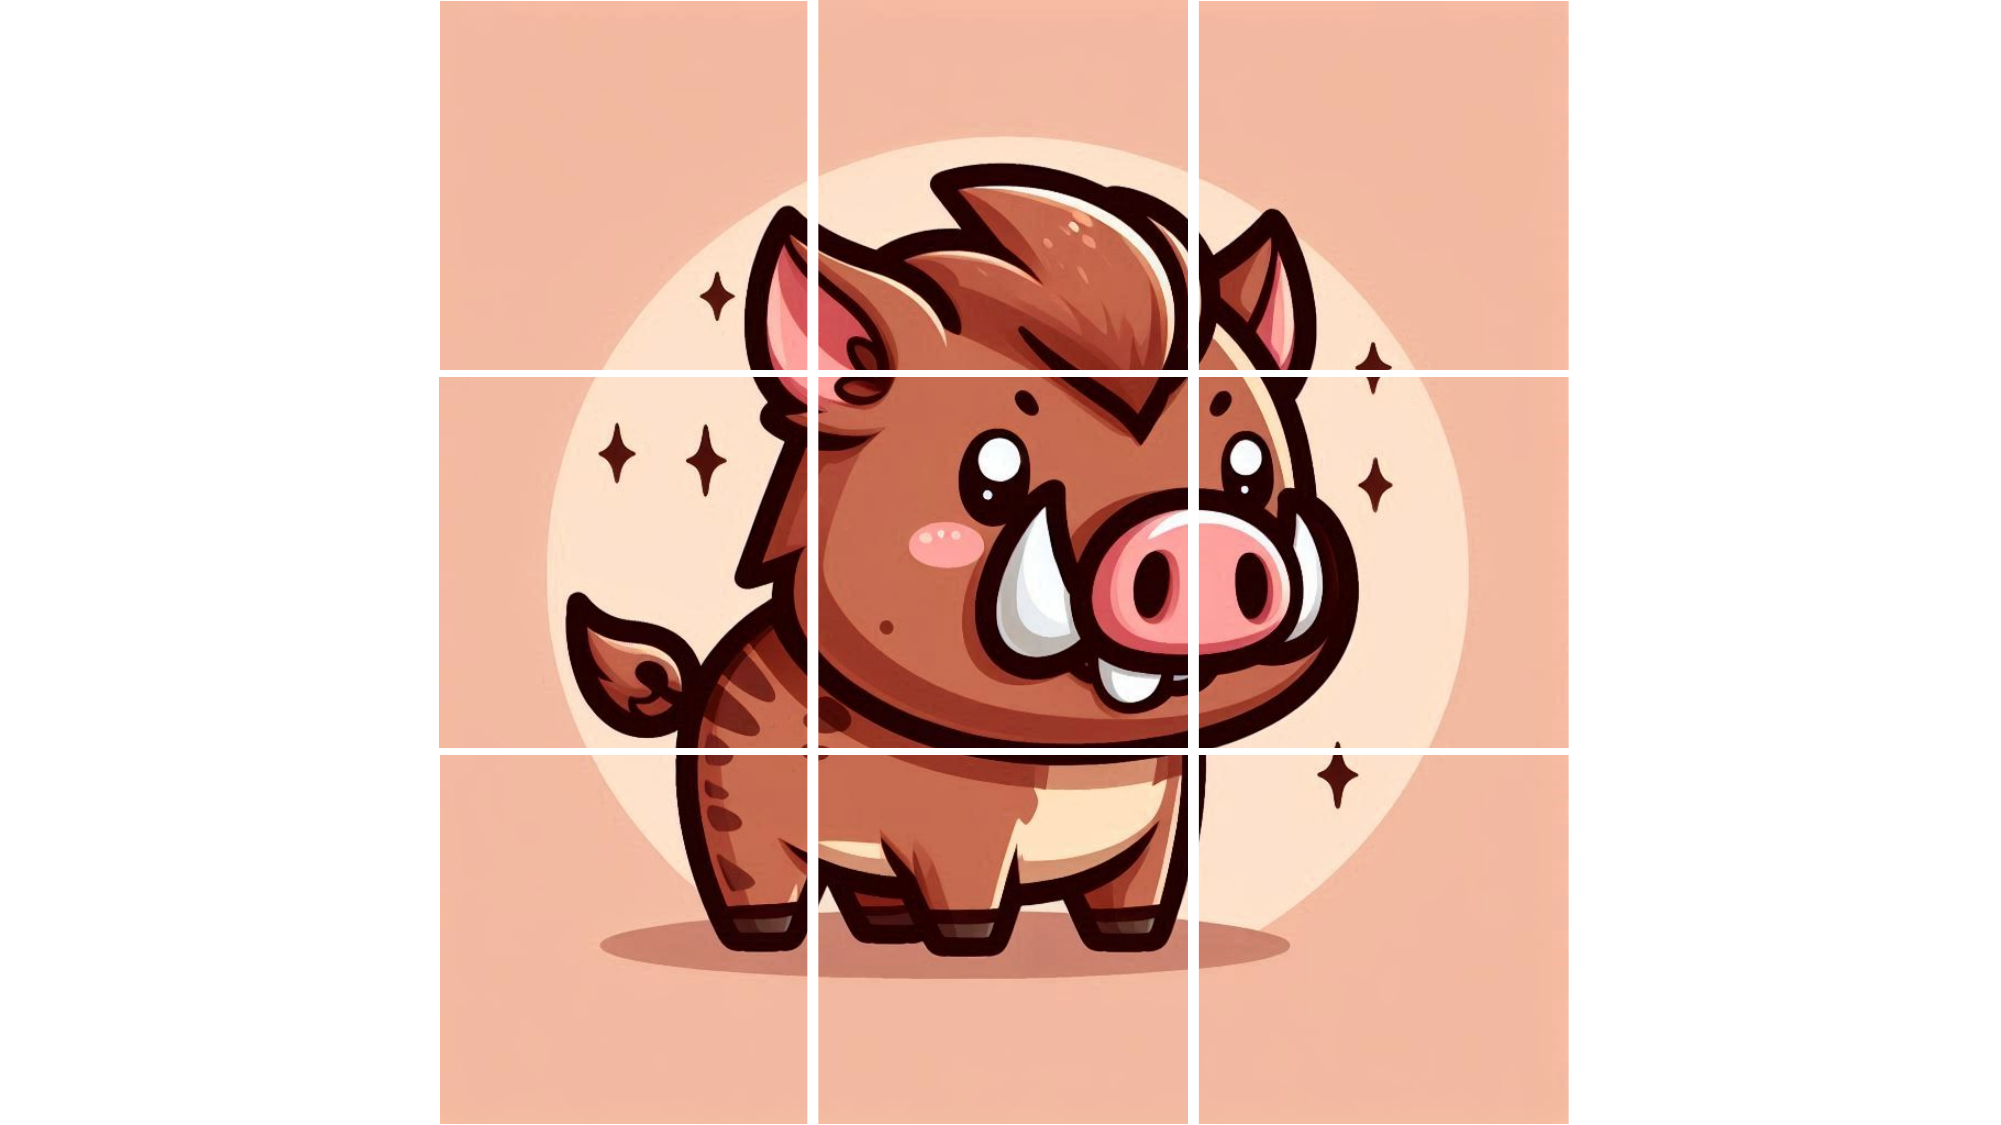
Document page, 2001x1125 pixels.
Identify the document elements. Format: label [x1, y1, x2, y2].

picture [818, 755, 1188, 1125]
picture [437, 377, 808, 748]
picture [1198, 0, 1569, 370]
picture [818, 377, 1188, 748]
picture [818, 0, 1188, 370]
picture [437, 0, 808, 370]
picture [1198, 755, 1569, 1125]
picture [437, 755, 808, 1125]
picture [1198, 377, 1569, 748]
